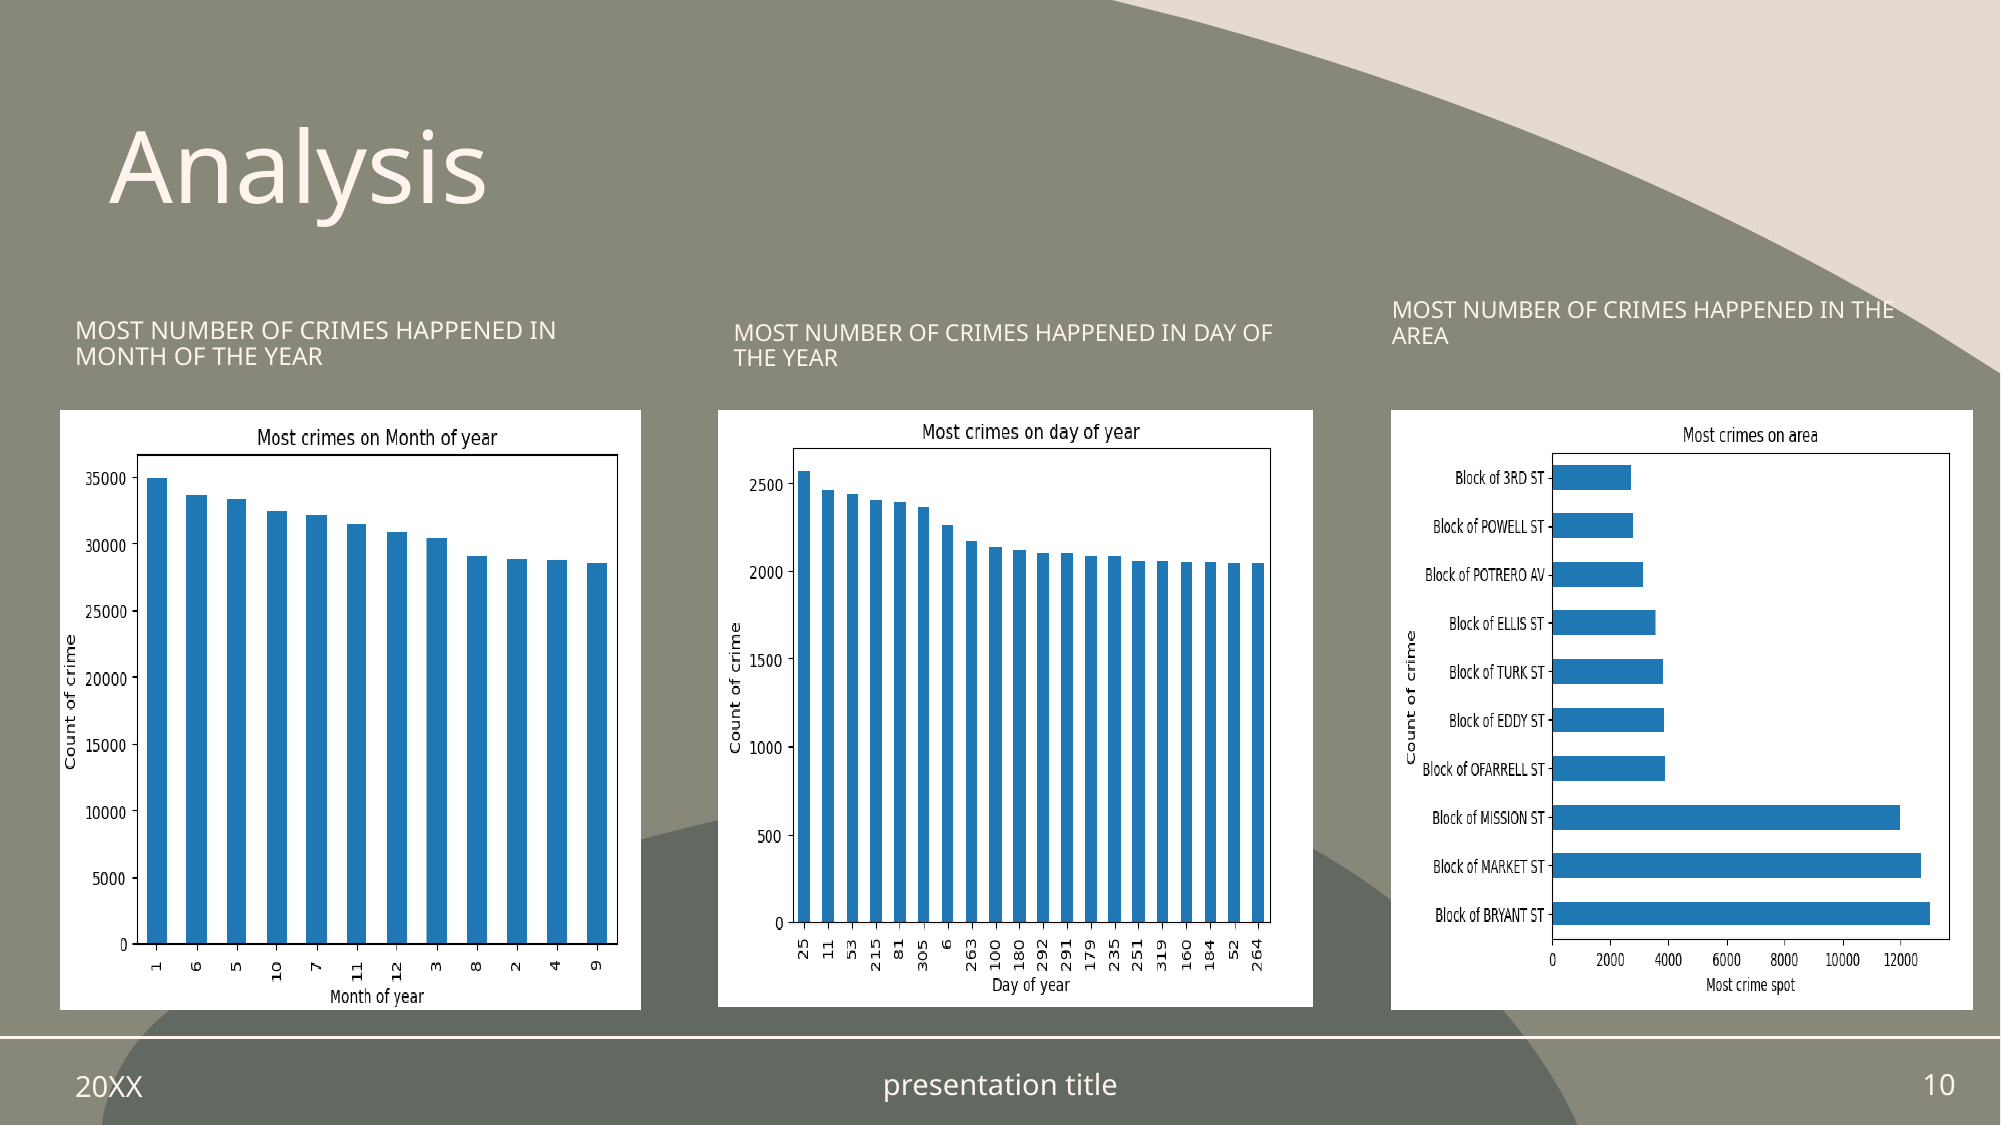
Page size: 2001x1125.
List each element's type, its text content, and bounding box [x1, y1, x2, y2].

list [718, 410, 1313, 1007]
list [59, 410, 642, 1010]
footer presentation title [718, 1060, 1283, 1112]
list Most Number of crimes happened in day of the year [718, 313, 1300, 380]
slide_number 20XX [60, 1060, 222, 1112]
title Analysis [94, 115, 1820, 227]
list Most Number of crimes happened in month of the year [60, 268, 641, 380]
list Most Number of crimes happened in the area [1376, 291, 1937, 357]
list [1391, 410, 1973, 1010]
slide_number 10 [1808, 1060, 1971, 1112]
